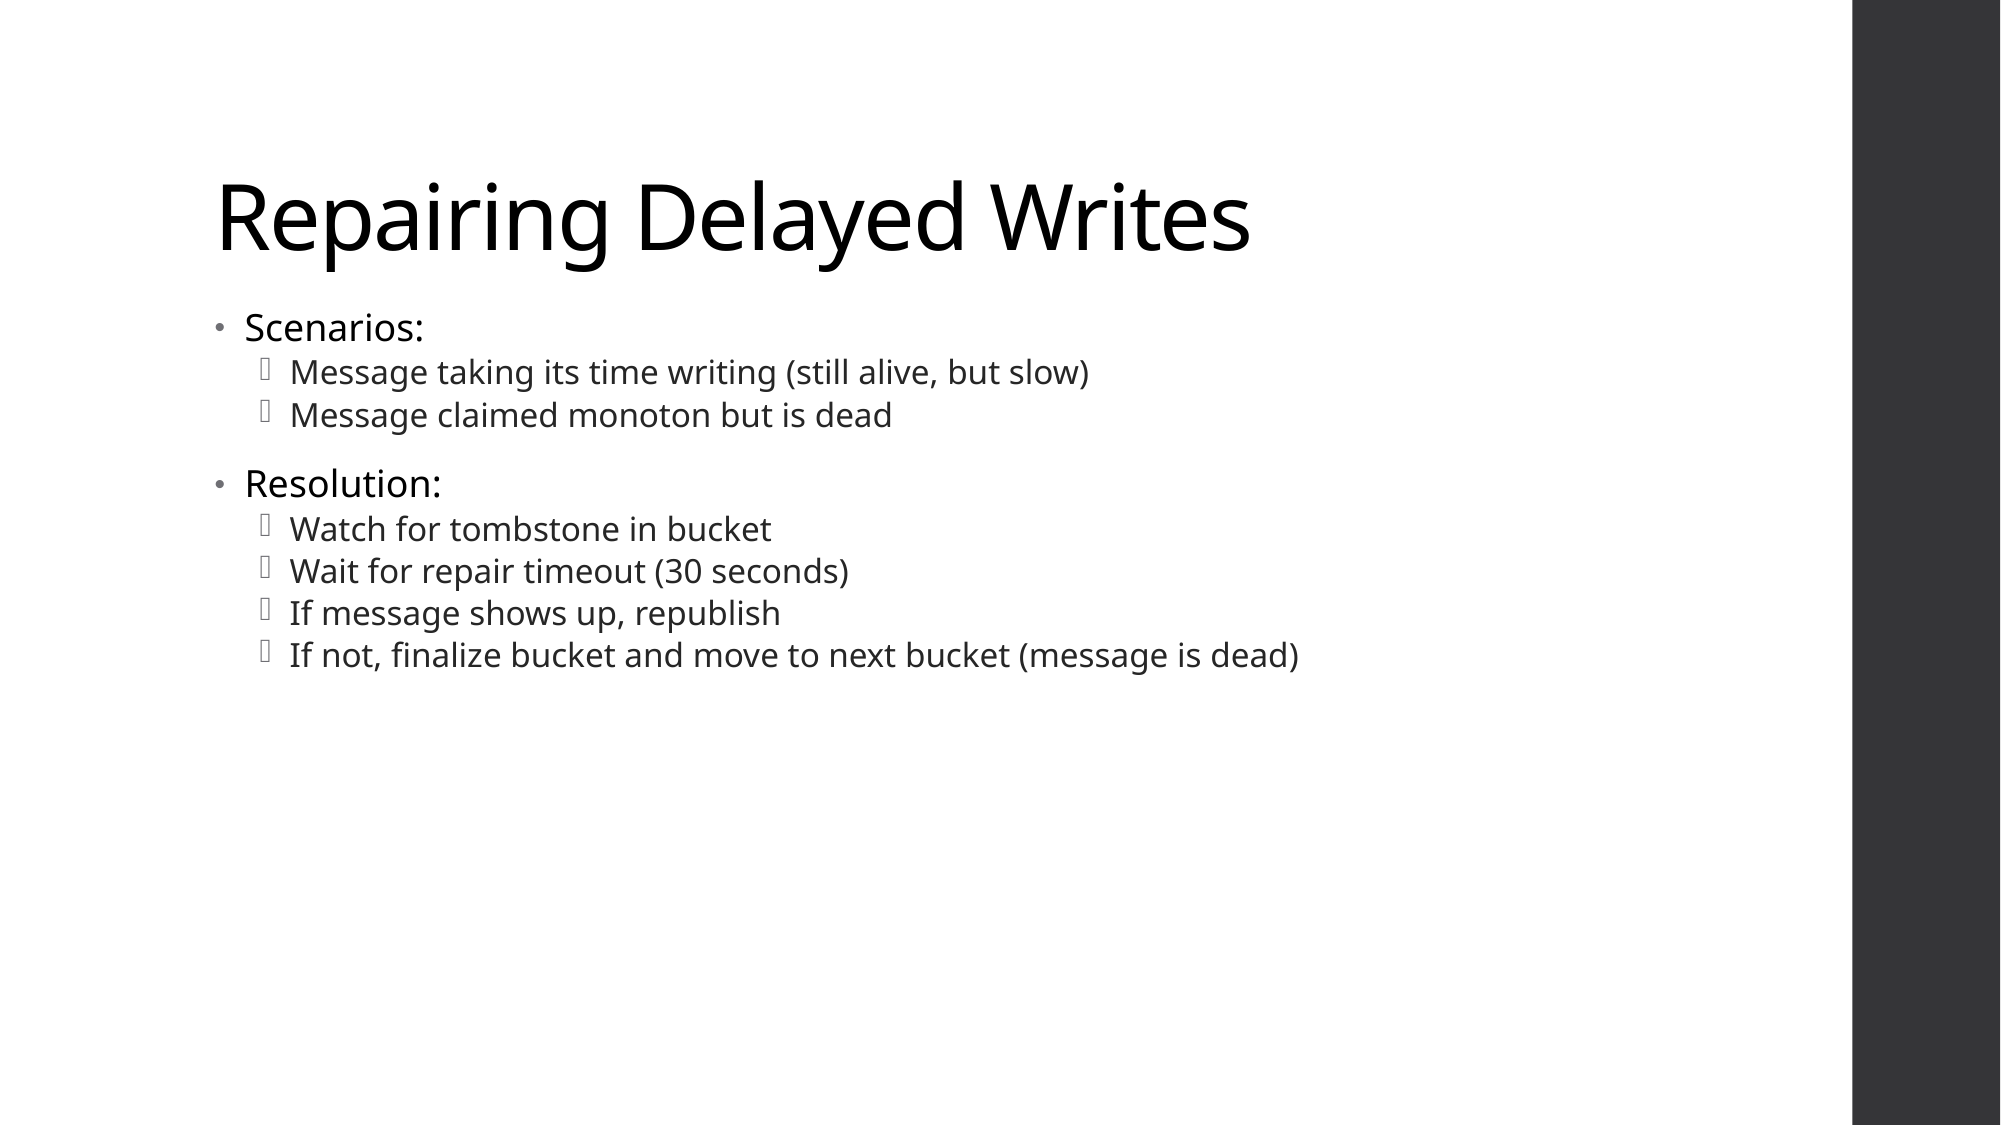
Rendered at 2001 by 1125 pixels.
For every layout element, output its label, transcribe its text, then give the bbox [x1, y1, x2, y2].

list Scenarios: Message taking its time writing (still alive, but slow) Message claimed monoton but is dead Resolution: Watch for tombstone in bucket Wait for repair timeout (30 seconds) If message shows up, republish If not, finalize bucket and move to next bucket (message is dead) [206, 299, 1618, 1015]
title Repairing Delayed Writes [206, 59, 1798, 278]
